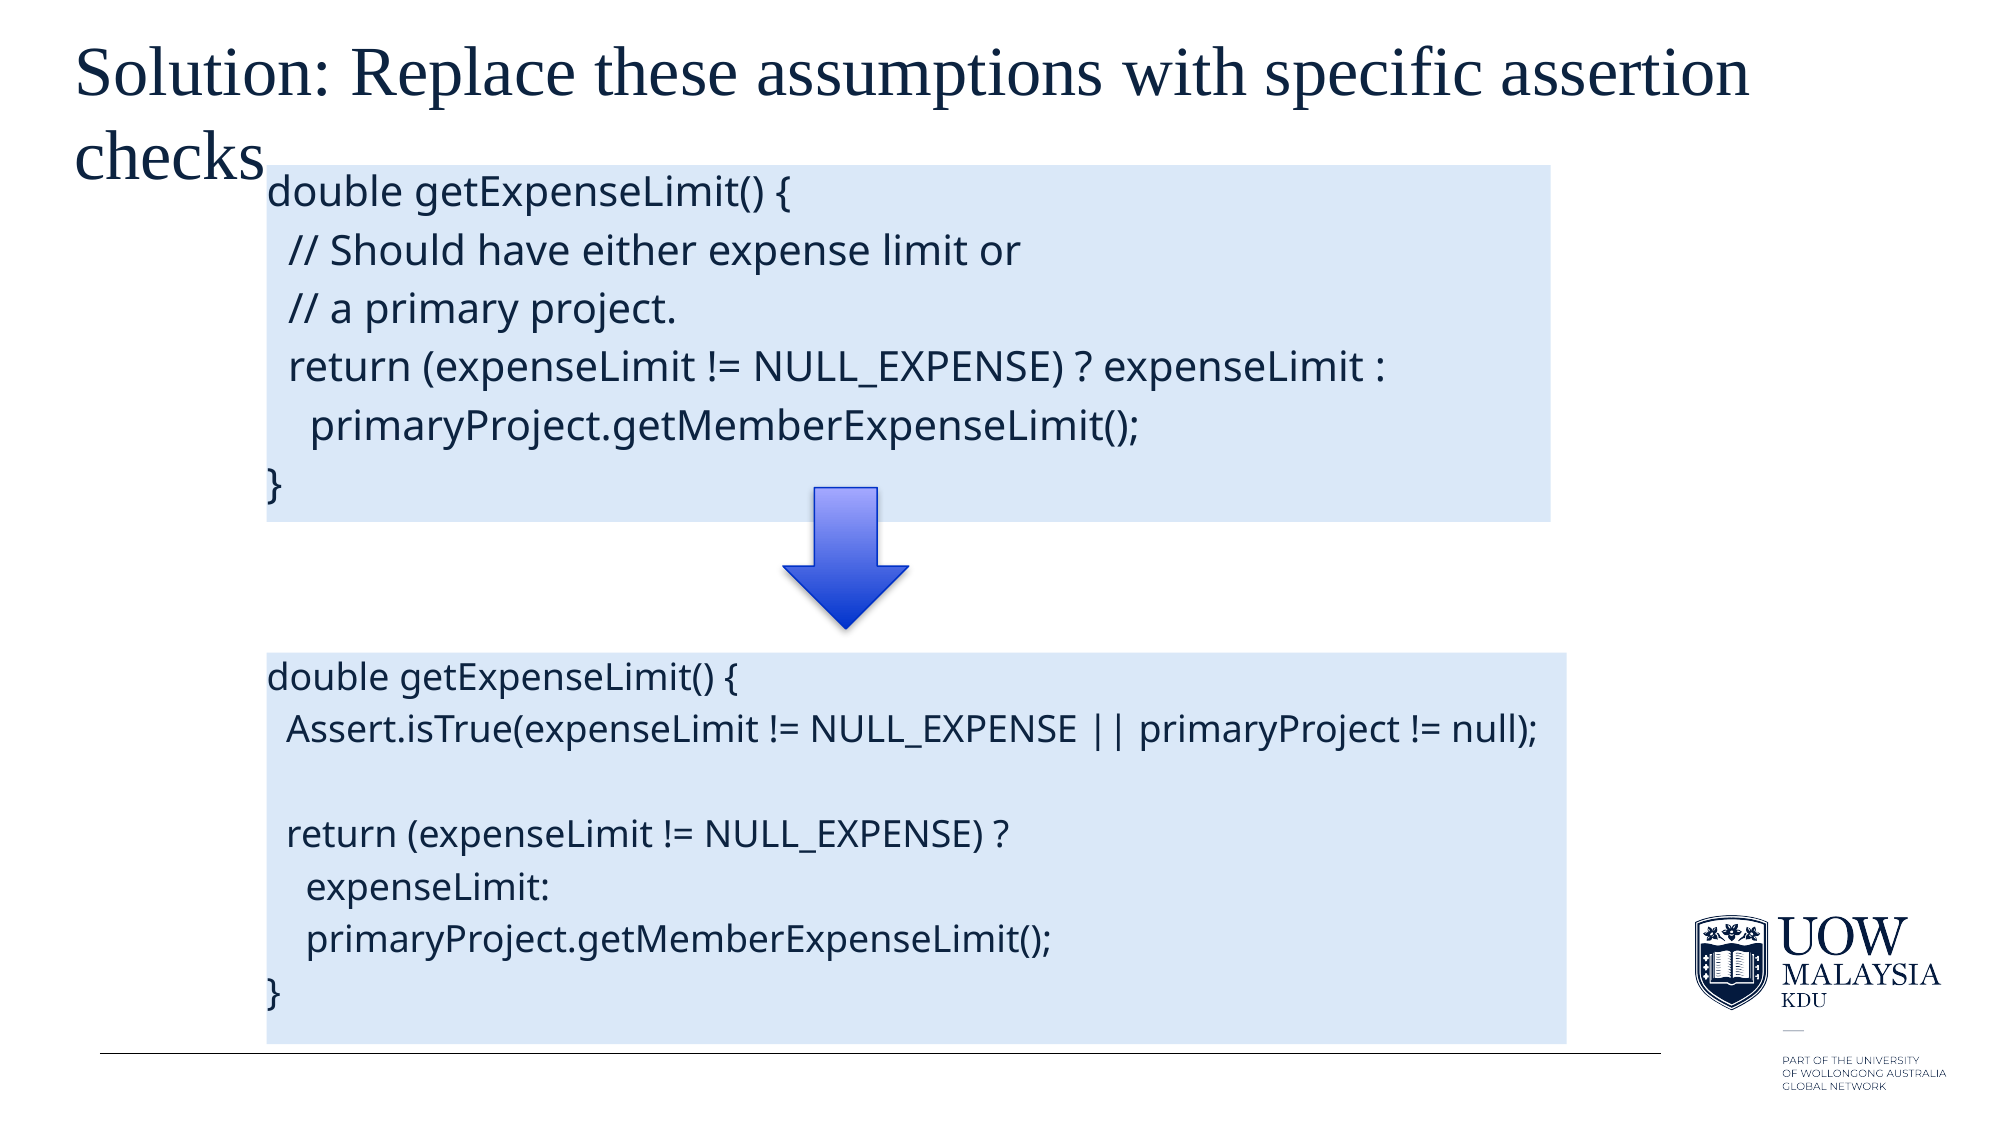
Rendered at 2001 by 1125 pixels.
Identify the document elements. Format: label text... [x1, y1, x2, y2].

picture [1695, 915, 1947, 1091]
title Solution: Replace these assumptions with specific assertion checks [74, 24, 1952, 203]
text_box [782, 486, 910, 630]
text_box double getExpenseLimit() { // Should have either expense limit or // a primary project. return (expenseLimit != NULL_EXPENSE) ? expenseLimit : primaryProject.getMemberExpenseLimit(); } [266, 165, 1551, 522]
list double getExpenseLimit() { Assert.isTrue(expenseLimit != NULL_EXPENSE || primaryProject != null); return (expenseLimit != NULL_EXPENSE) ? expenseLimit: primaryProject.getMemberExpenseLimit(); } [266, 652, 1567, 1045]
